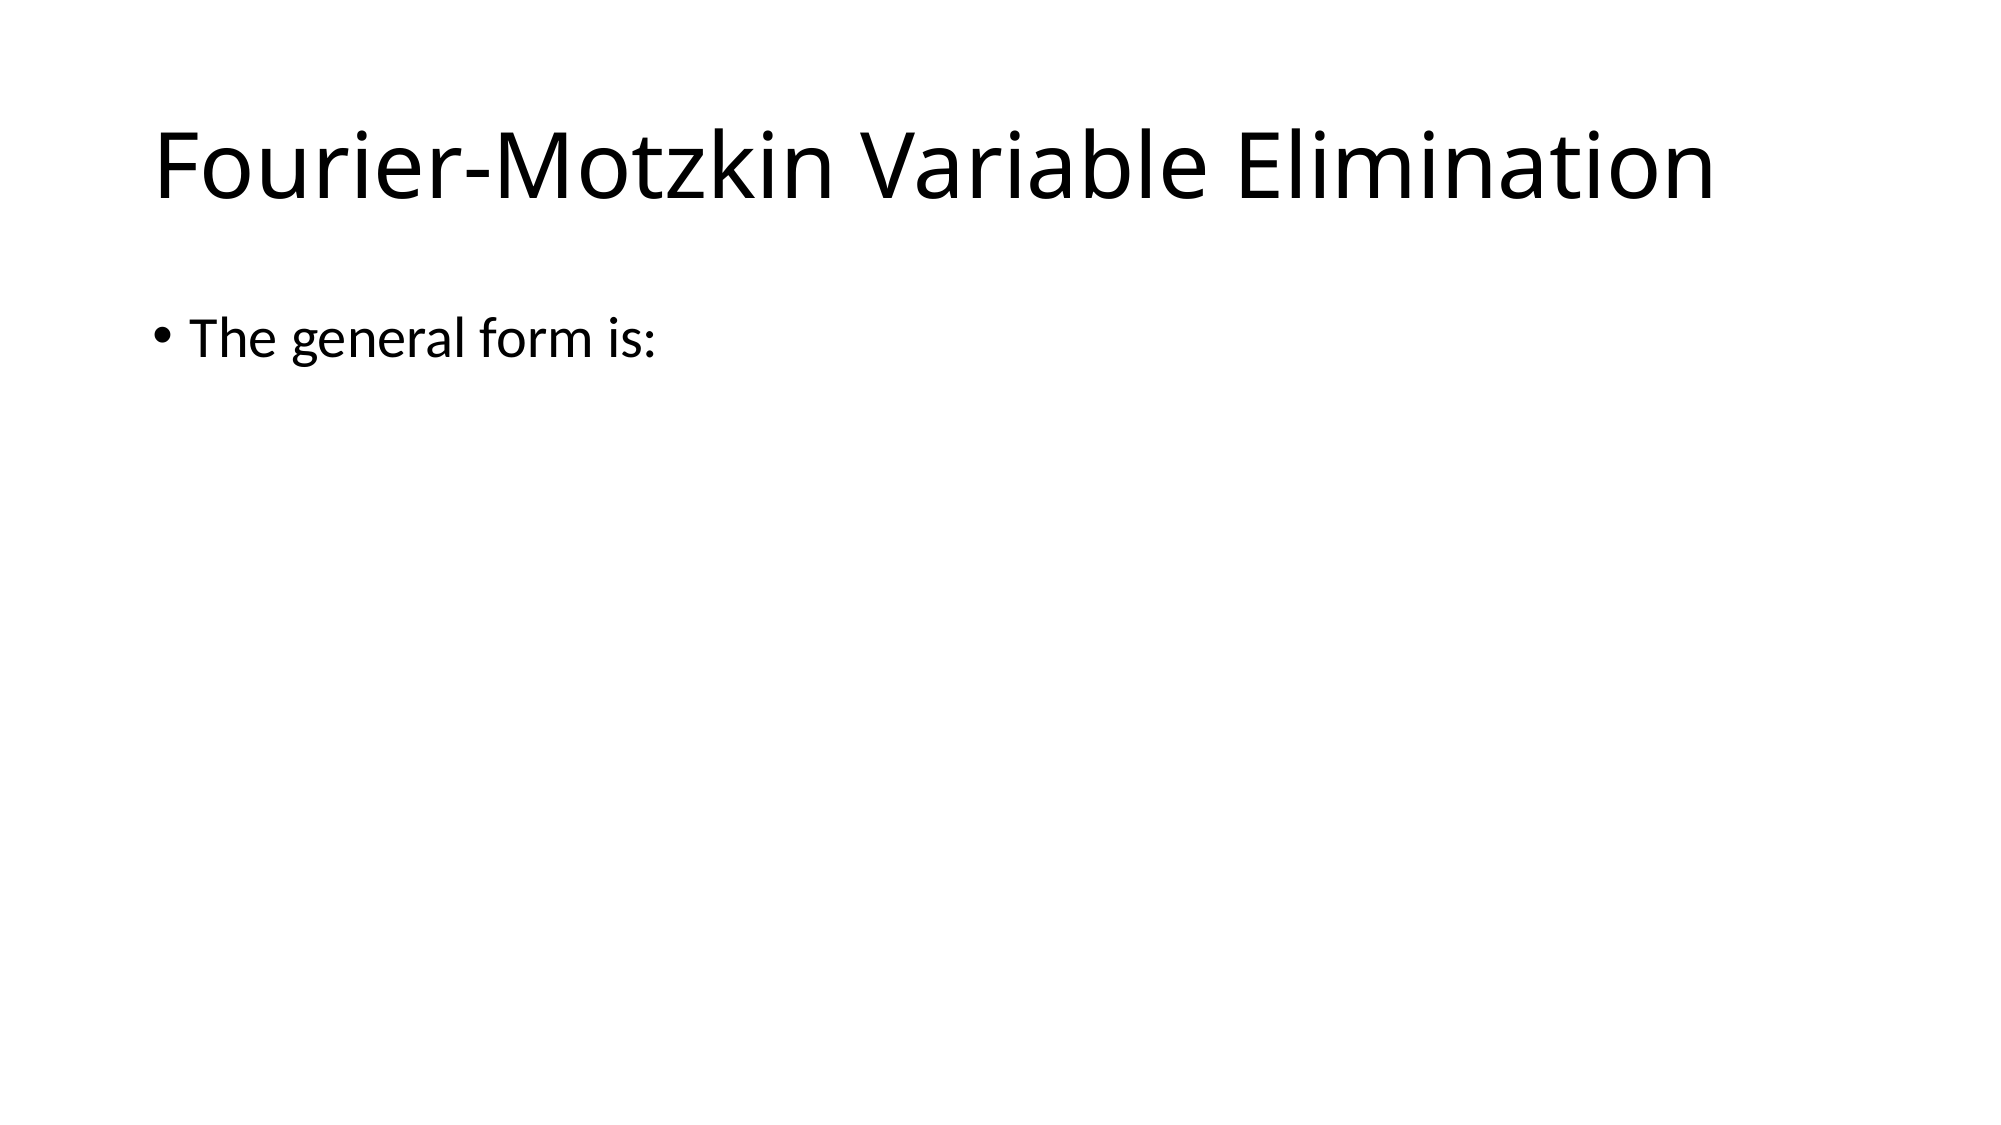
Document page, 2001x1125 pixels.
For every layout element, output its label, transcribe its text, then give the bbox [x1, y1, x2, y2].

title Fourier-Motzkin Variable Elimination [137, 59, 1863, 278]
